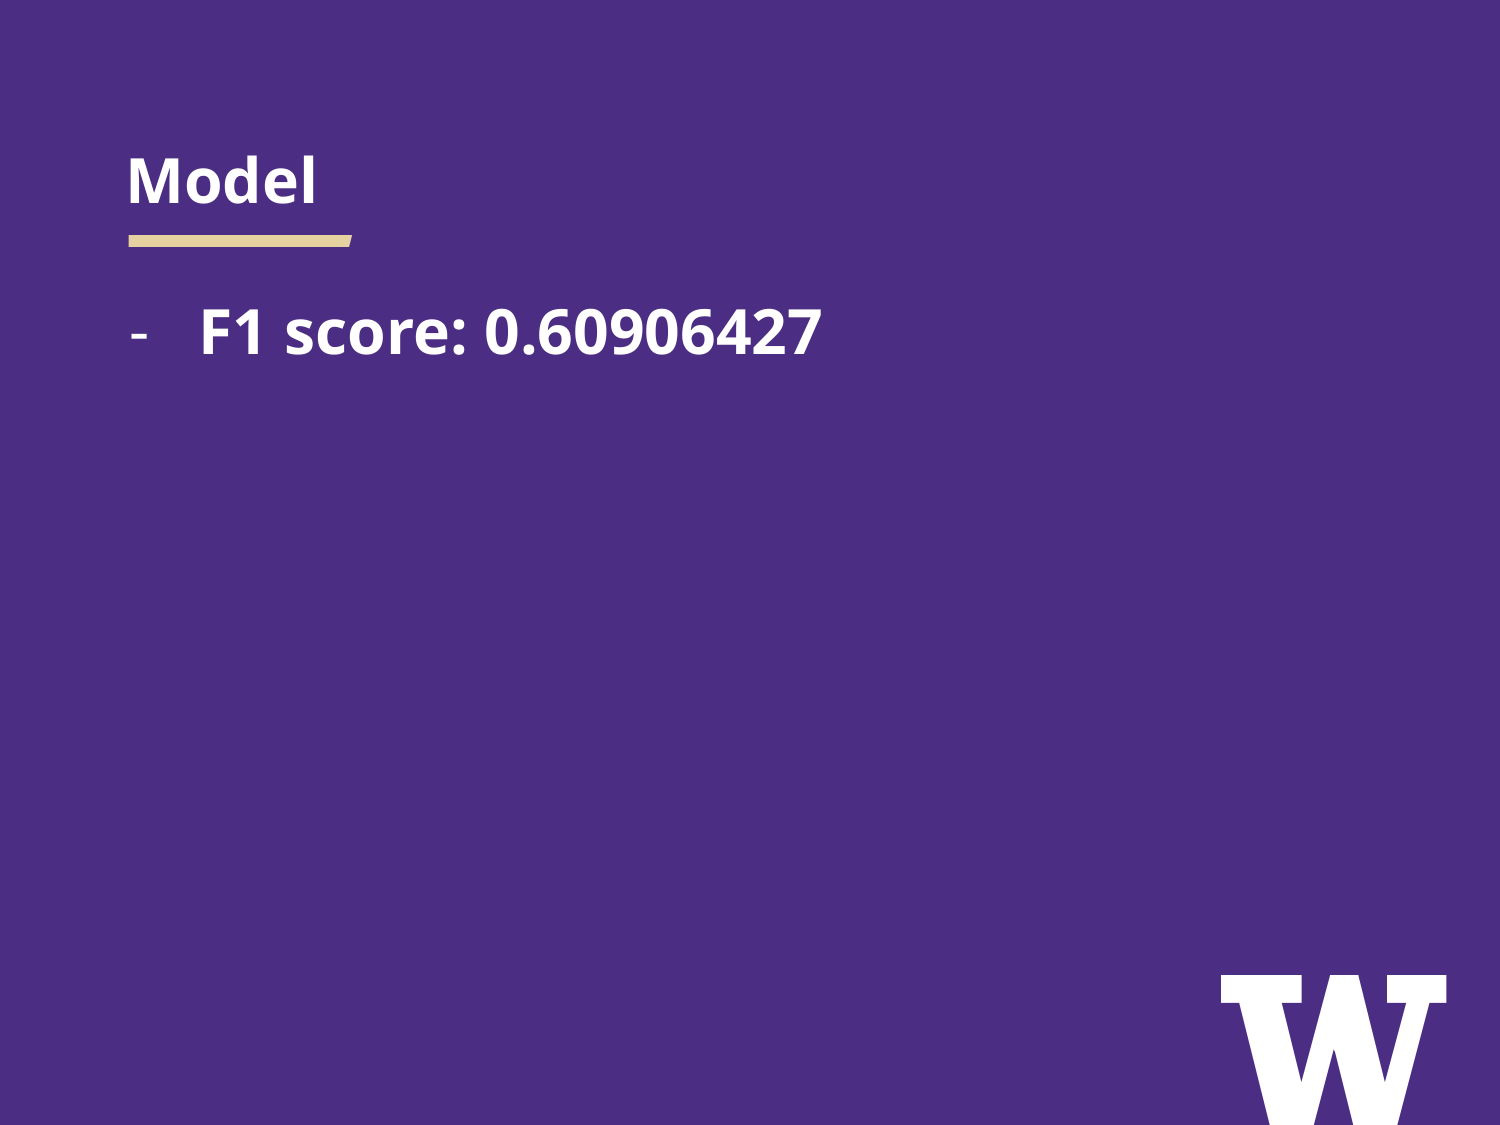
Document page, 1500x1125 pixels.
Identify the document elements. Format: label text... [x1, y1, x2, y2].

title Model [110, 60, 1434, 224]
picture [1221, 975, 1447, 1125]
list F1 score: 0.60906427 [108, 284, 1434, 944]
picture [128, 235, 352, 247]
